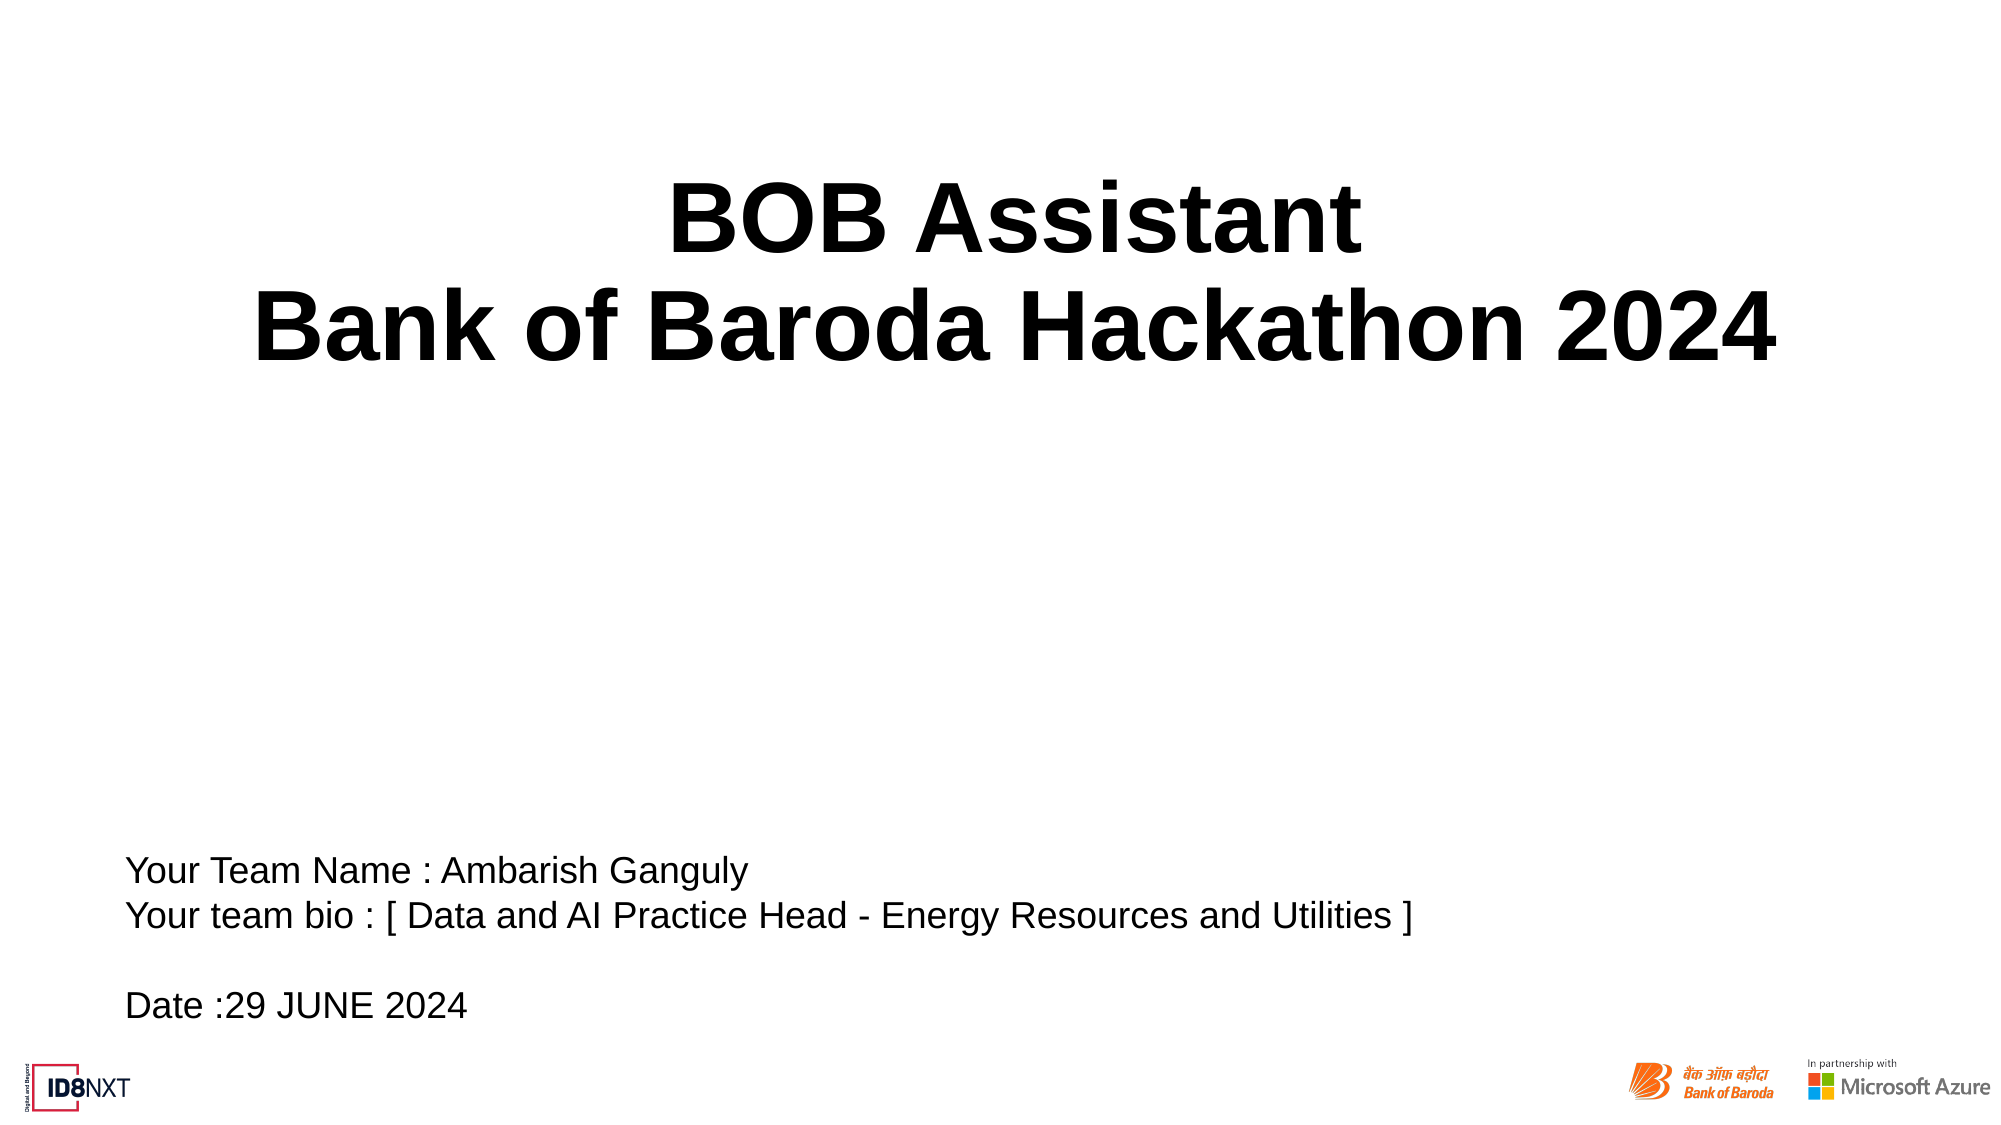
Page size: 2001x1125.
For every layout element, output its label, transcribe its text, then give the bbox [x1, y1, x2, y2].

text_box Your Team Name : Ambarish Ganguly Your team bio : [ Data and AI Practice Head - Energy Resources and Utilities ] Date :29 JUNE 2024 [109, 838, 1884, 1034]
picture [1628, 1041, 1776, 1125]
picture [17, 1052, 138, 1123]
text_box BOB Assistant Bank of Baroda Hackathon 2024 [185, 151, 1845, 553]
picture [1806, 1057, 1992, 1102]
